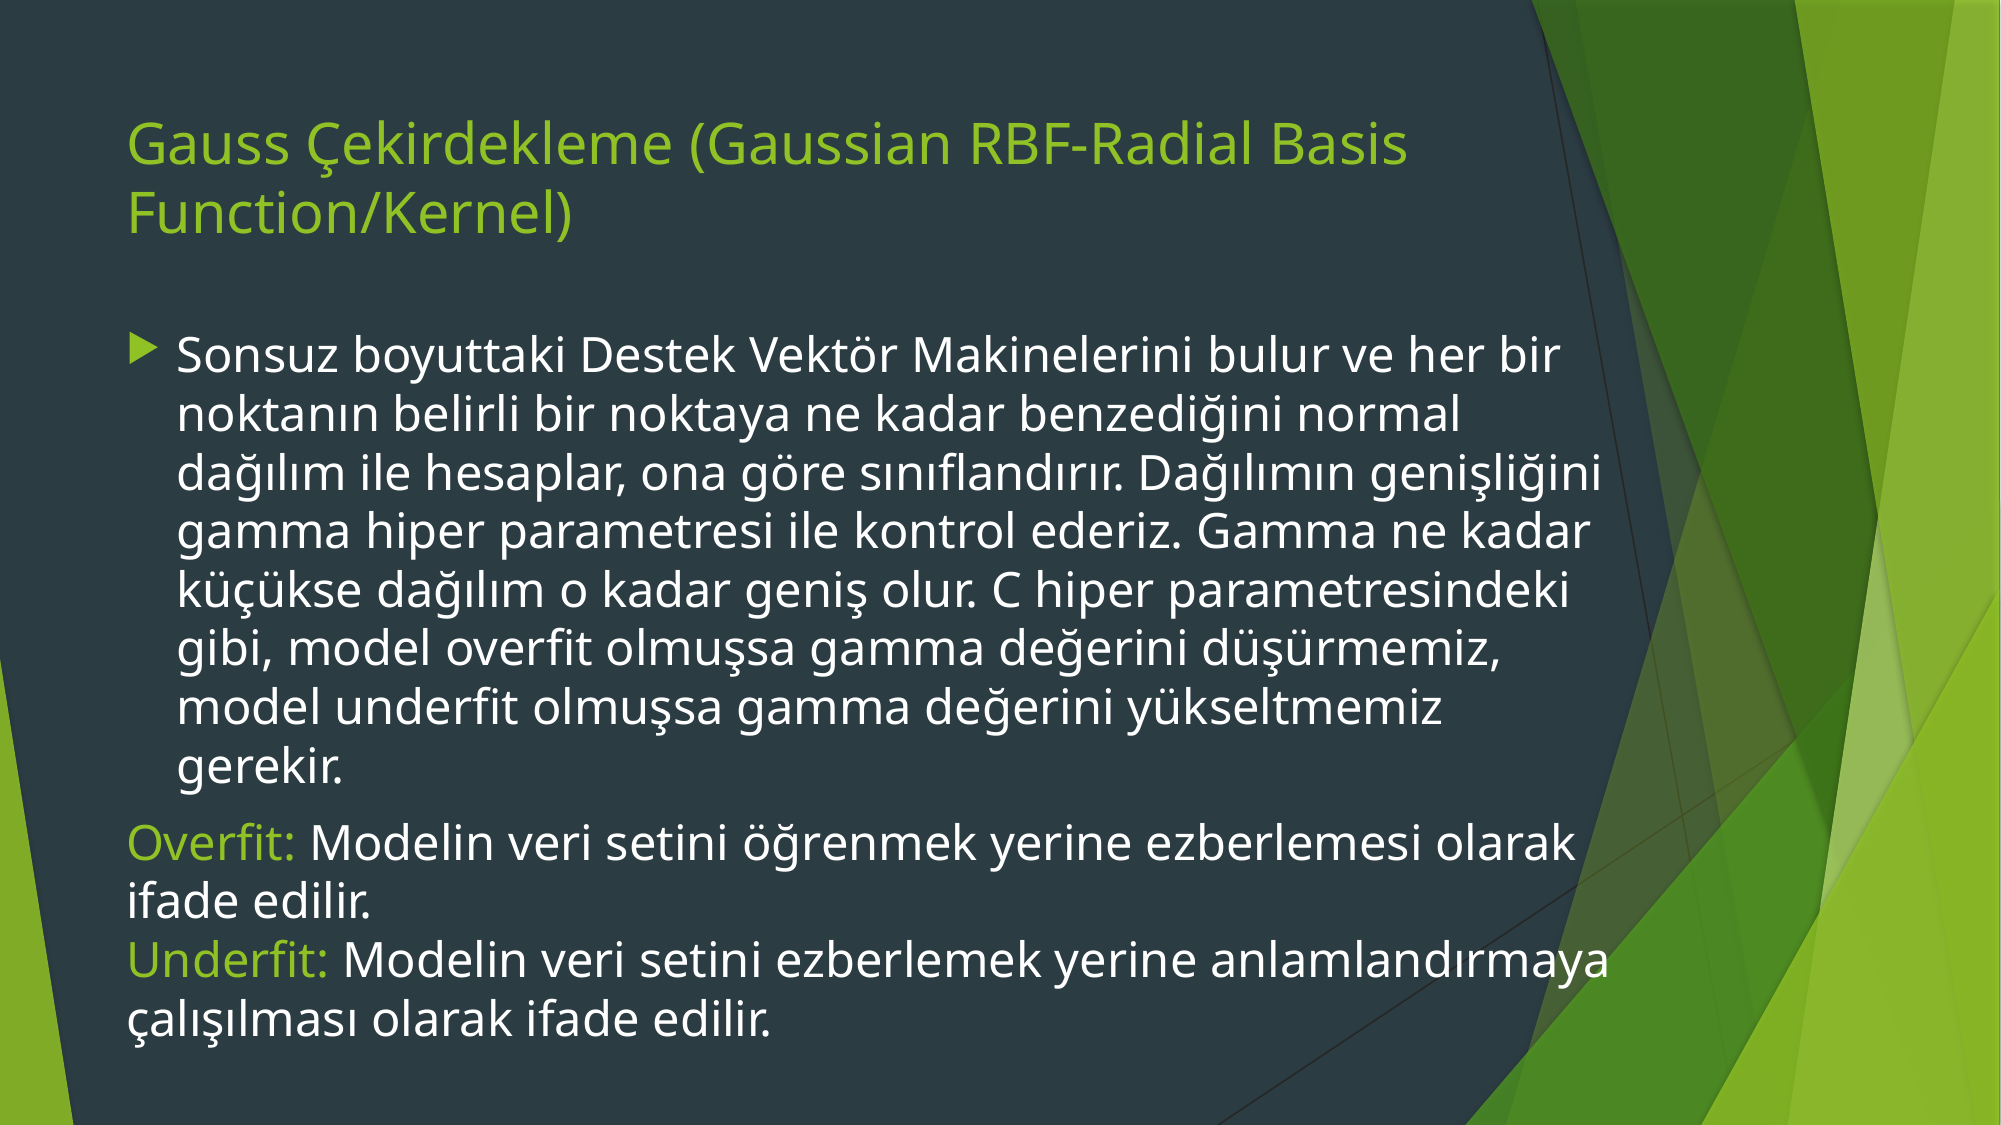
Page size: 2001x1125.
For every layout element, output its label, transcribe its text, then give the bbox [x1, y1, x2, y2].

list Sonsuz boyuttaki Destek Vektör Makinelerini bulur ve her bir noktanın belirli bir noktaya ne kadar benzediğini normal dağılım ile hesaplar, ona göre sınıflandırır. Dağılımın genişliğini gamma hiper parametresi ile kontrol ederiz. Gamma ne kadar küçükse dağılım o kadar geniş olur. C hiper parametresindeki gibi, model overfit olmuşsa gamma değerini düşürmemiz, model underfit olmuşsa gamma değerini yükseltmemiz gerekir. Overfit: Modelin veri setini öğrenmek yerine ezberlemesi olarak ifade edilir. Underfit: Modelin veri setini ezberlemek yerine anlamlandırmaya çalışılması olarak ifade edilir. [111, 316, 1633, 1060]
title Gauss Çekirdekleme (Gaussian RBF-Radial Basis Function/Kernel) [111, 99, 1522, 316]
